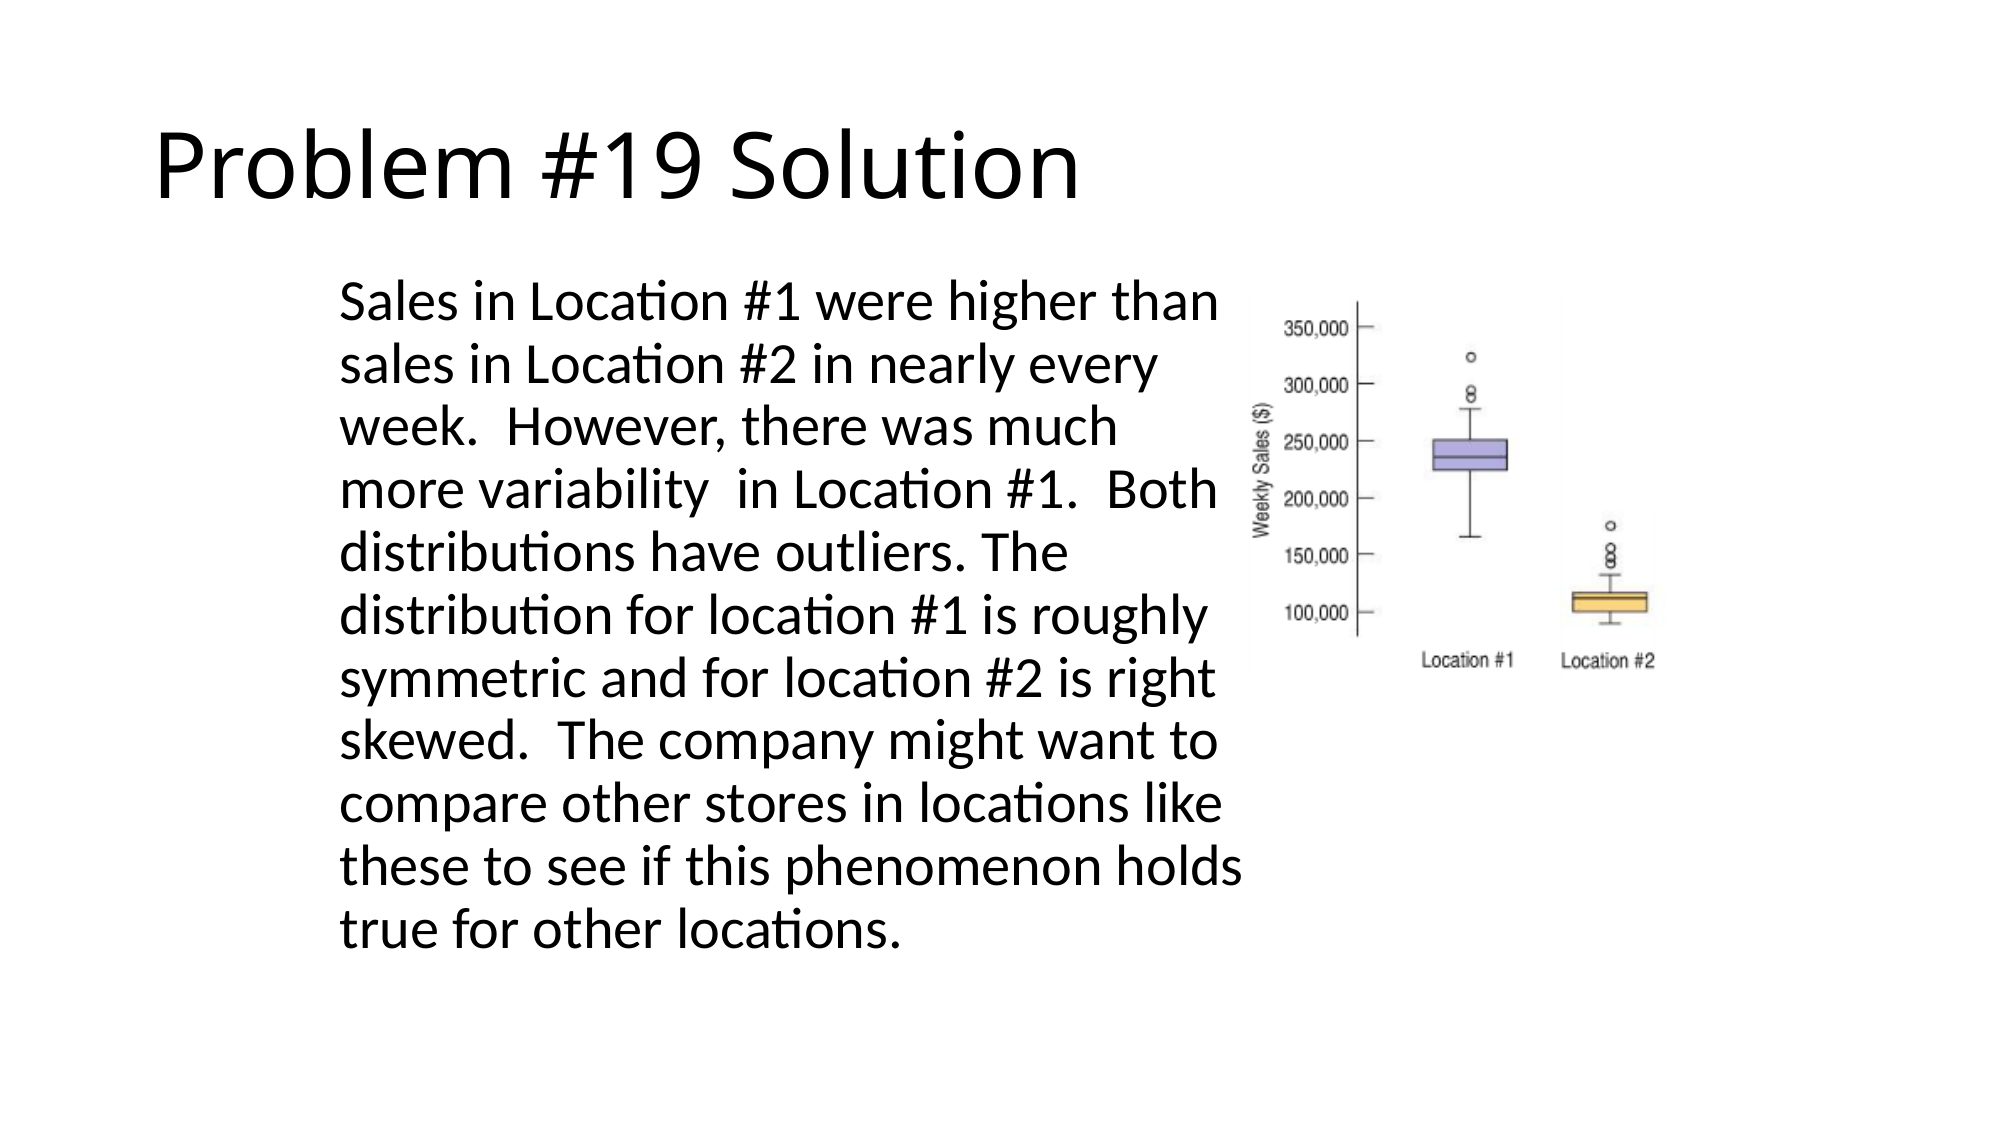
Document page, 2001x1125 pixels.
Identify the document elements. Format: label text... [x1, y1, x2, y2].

list Sales in Location #1 were higher than sales in Location #2 in nearly every week. However, there was much more variability in Location #1. Both distributions have outliers. The distribution for location #1 is roughly symmetric and for location #2 is right skewed. The company might want to compare other stores in locations like these to see if this phenomenon holds true for other locations. [324, 262, 1263, 1005]
picture [1241, 287, 1678, 688]
title Problem #19 Solution [137, 59, 1863, 278]
